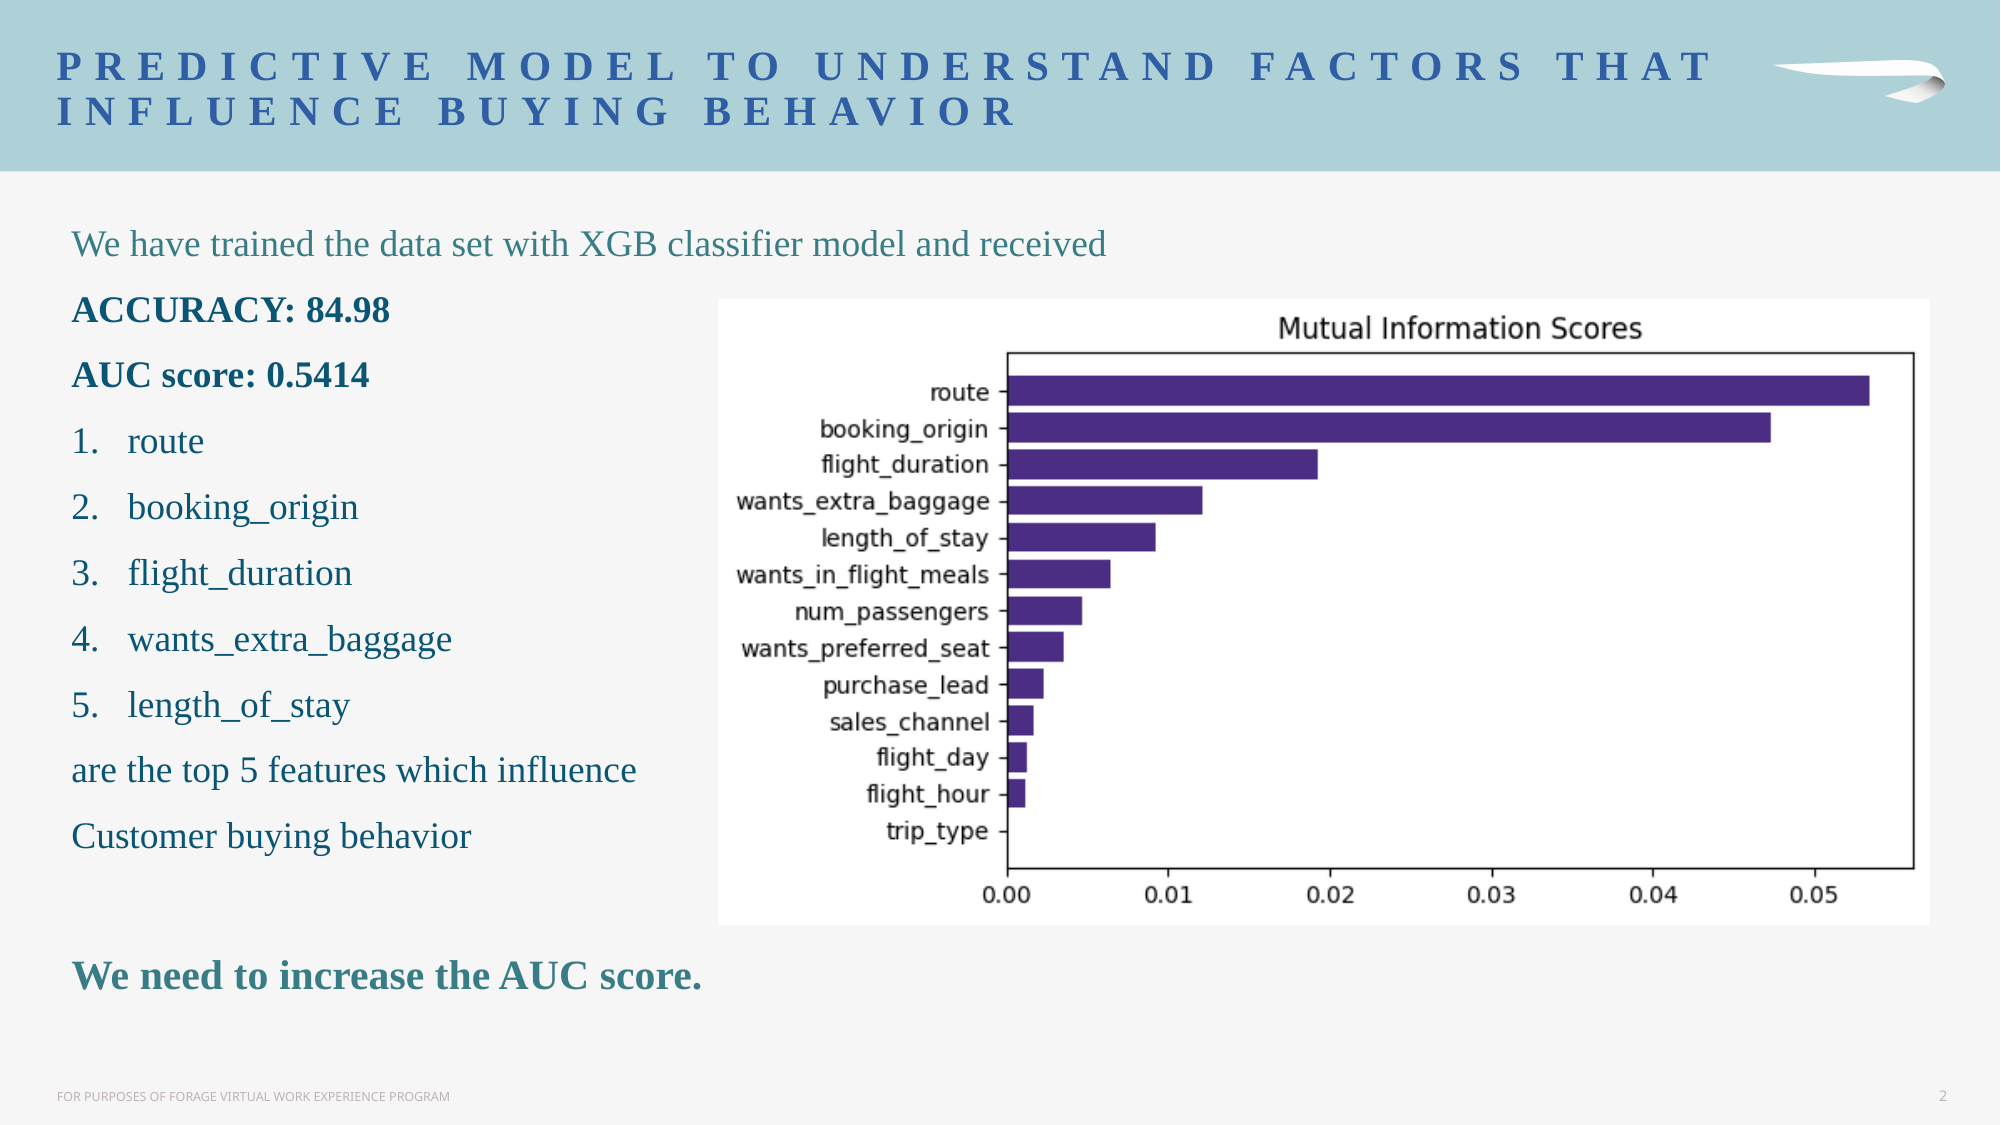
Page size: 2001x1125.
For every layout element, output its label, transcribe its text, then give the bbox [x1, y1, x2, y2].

picture [1794, 60, 1945, 103]
picture [718, 299, 1930, 925]
list We have trained the data set with XGB classifier model and received ACCURACY: 84.98 AUC score: 0.5414 route booking_origin flight_duration wants_extra_baggage length_of_stay are the top 5 features which influence Customer buying behavior We need to increase the AUC score. [56, 211, 1820, 938]
title predictive model to understand factors that influence buying behavior [56, 53, 1794, 126]
